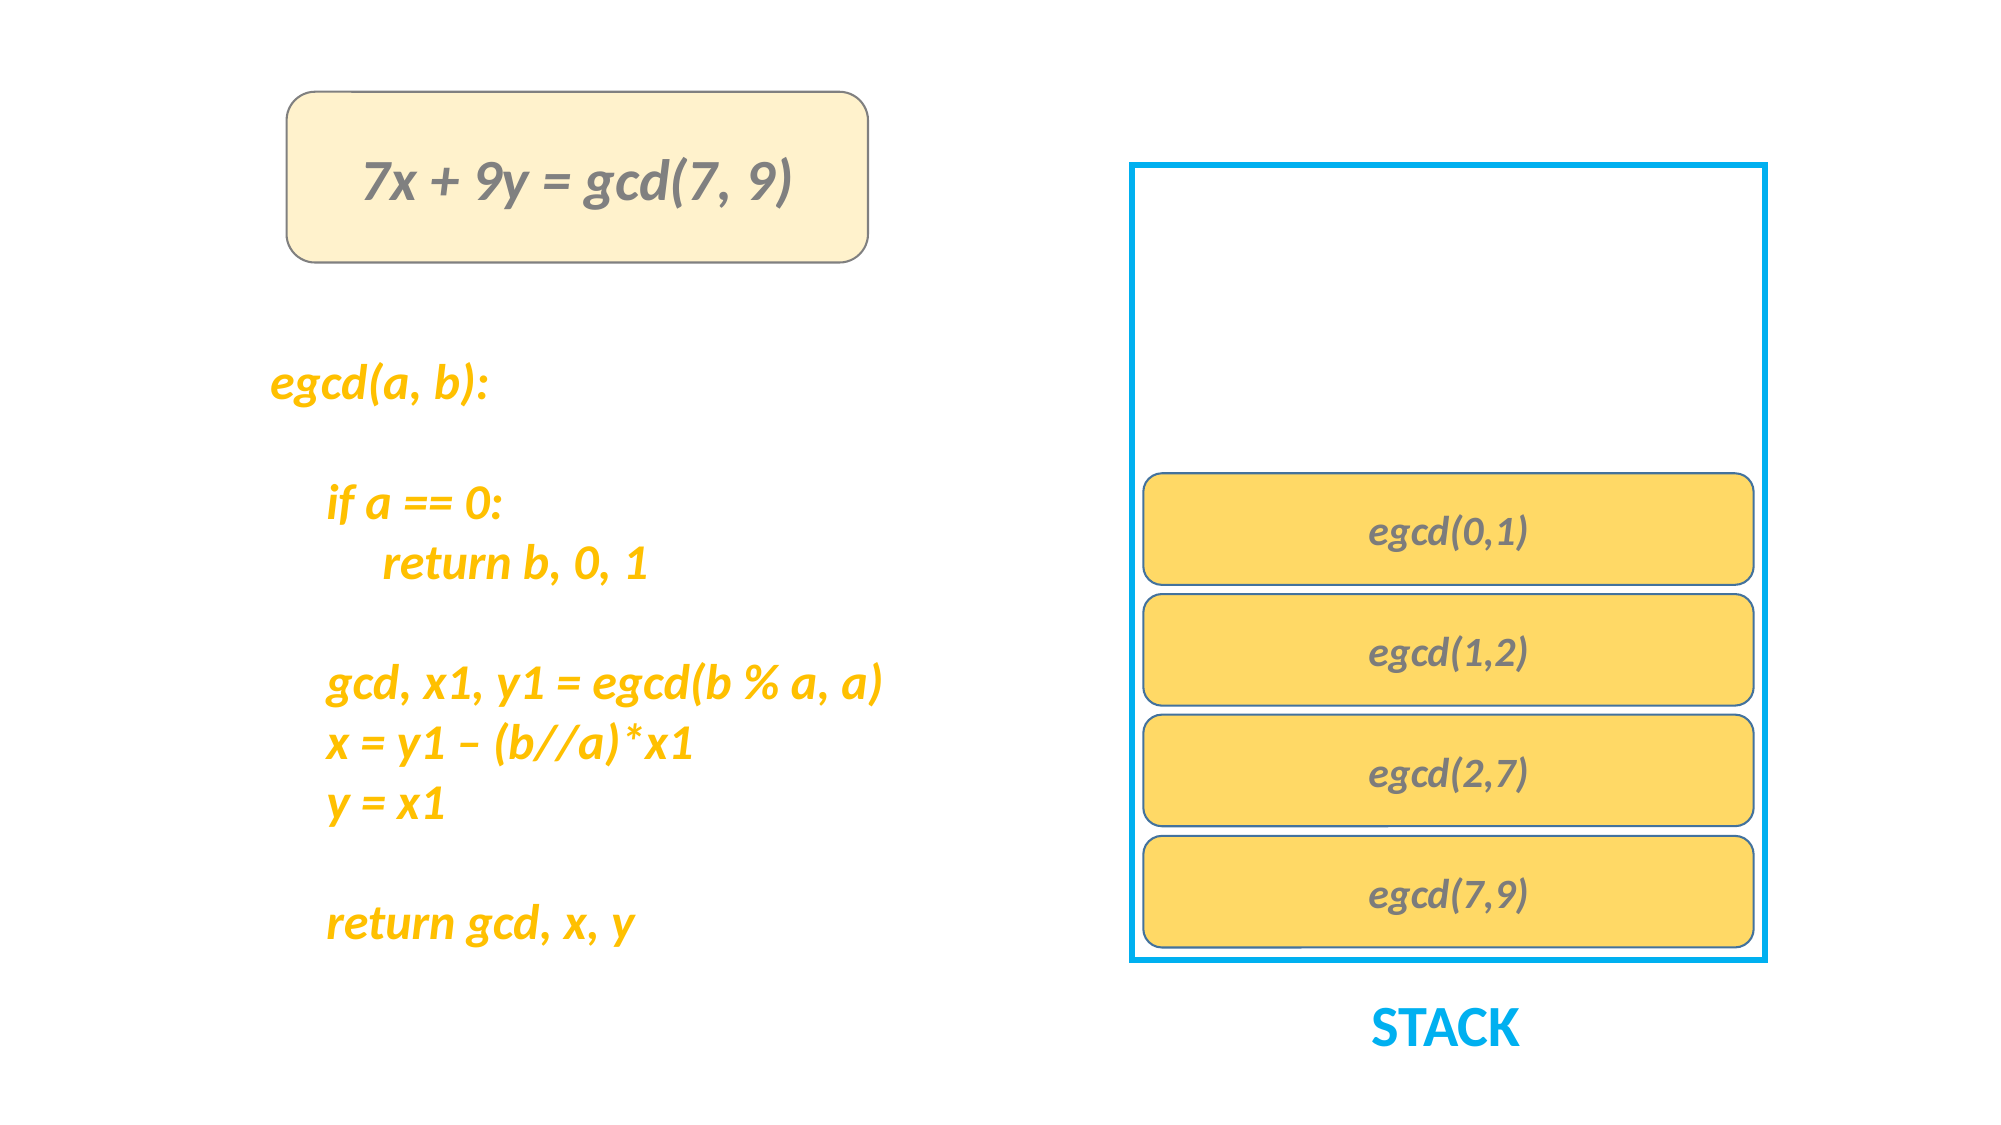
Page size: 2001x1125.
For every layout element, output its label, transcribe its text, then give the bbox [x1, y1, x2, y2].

text_box egcd(7,9) [1142, 834, 1755, 949]
text_box egcd(2,7) [1142, 713, 1755, 828]
text_box STACK [1357, 980, 1540, 1066]
text_box egcd(0,1) [1142, 472, 1755, 586]
text_box 7x + 9y = gcd(7, 9) [285, 90, 870, 264]
text_box [1131, 164, 1766, 961]
text_box egcd(1,2) [1142, 593, 1755, 707]
text_box egcd(a, b): if a == 0: return b, 0, 1 gcd, x1, y1 = egcd(b % a, a) x = y1 – (b//a)*x1 y = x1 return gcd, x, y [255, 342, 900, 1017]
